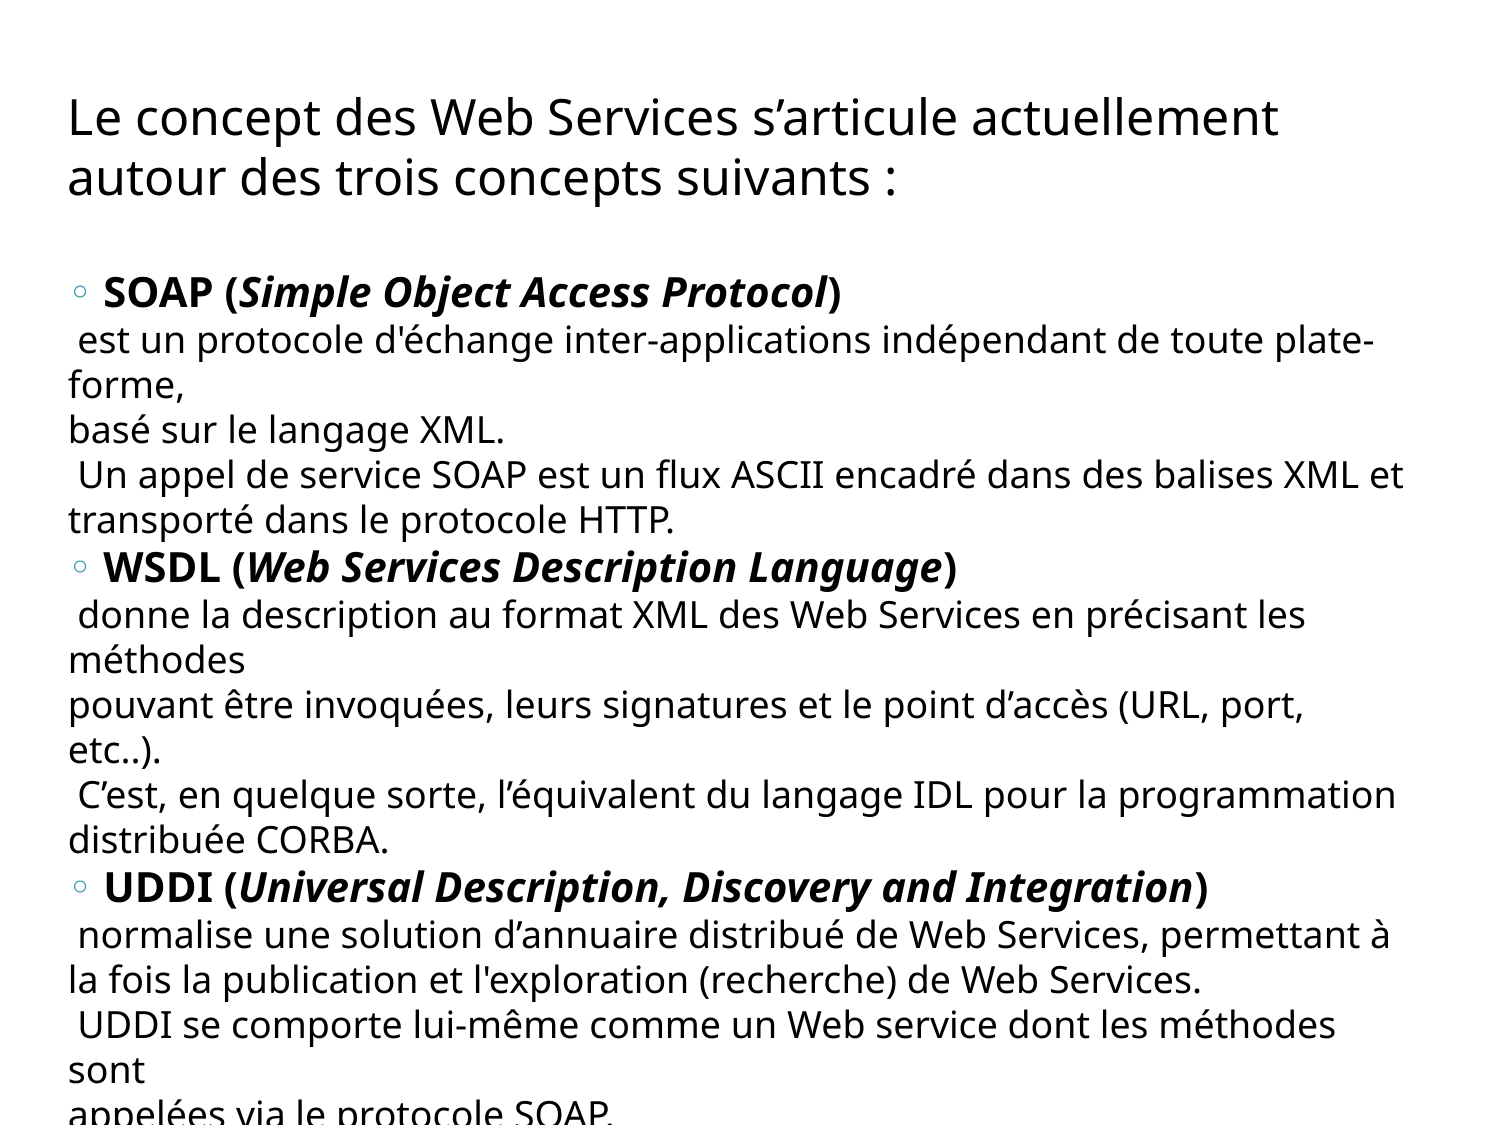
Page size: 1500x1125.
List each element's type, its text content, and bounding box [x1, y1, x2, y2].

text_box Le concept des Web Services s’articule actuellement autour des trois concepts suivants : ◦ SOAP (Simple Object Access Protocol) est un protocole d'échange inter-applications indépendant de toute plate-forme, basé sur le langage XML. Un appel de service SOAP est un flux ASCII encadré dans des balises XML et transporté dans le protocole HTTP. ◦ WSDL (Web Services Description Language) donne la description au format XML des Web Services en précisant les méthodes pouvant être invoquées, leurs signatures et le point d’accès (URL, port, etc..). C’est, en quelque sorte, l’équivalent du langage IDL pour la programmation distribuée CORBA. ◦ UDDI (Universal Description, Discovery and Integration) normalise une solution d’annuaire distribué de Web Services, permettant à la fois la publication et l'exploration (recherche) de Web Services. UDDI se comporte lui-même comme un Web service dont les méthodes sont appelées via le protocole SOAP. [53, 78, 1424, 1125]
